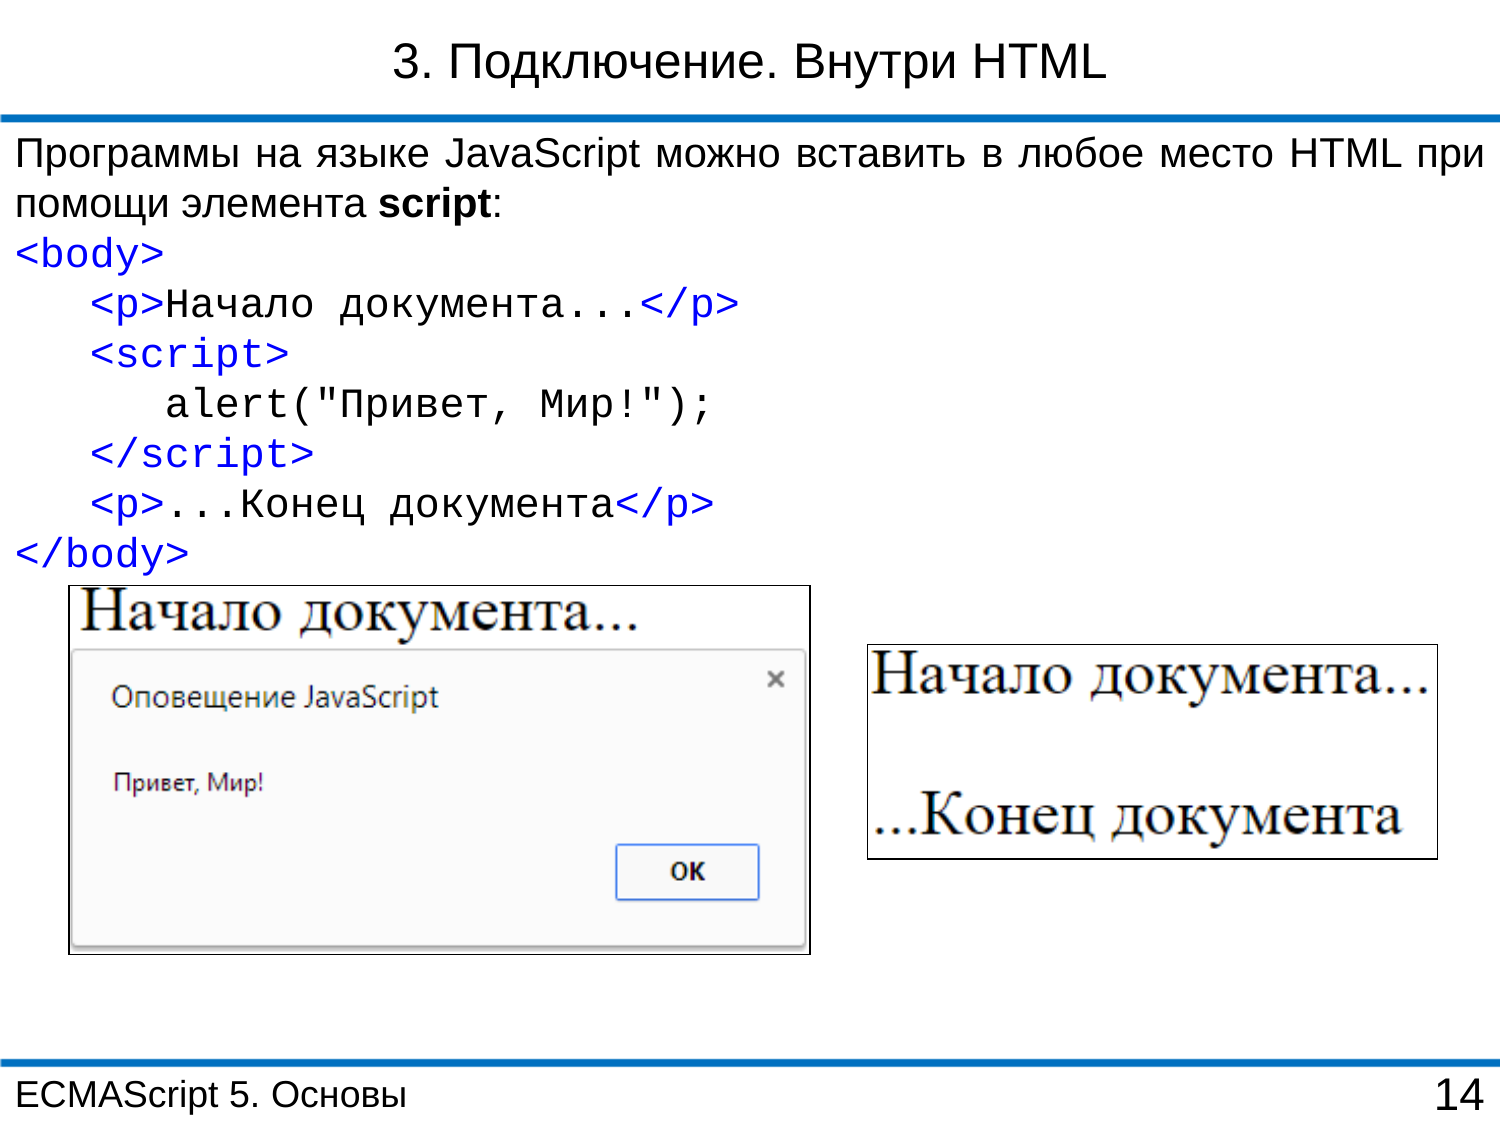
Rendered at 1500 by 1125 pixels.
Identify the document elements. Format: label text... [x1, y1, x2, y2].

text_box 3. Подключение. Внутри HTML [0, 0, 1500, 118]
text_box ECMAScript 5. Основы [0, 1062, 1382, 1123]
slide_number 14 [1382, 1062, 1500, 1123]
text_box Программы на языке JavaScript можно вставить в любое место HTML при помощи элемента script: <body> <p>Начало документа...</p> <script> alert("Привет, Мир!"); </script> <p>...Конец документа</p> </body> [0, 118, 1500, 583]
picture [0, 583, 1500, 1062]
